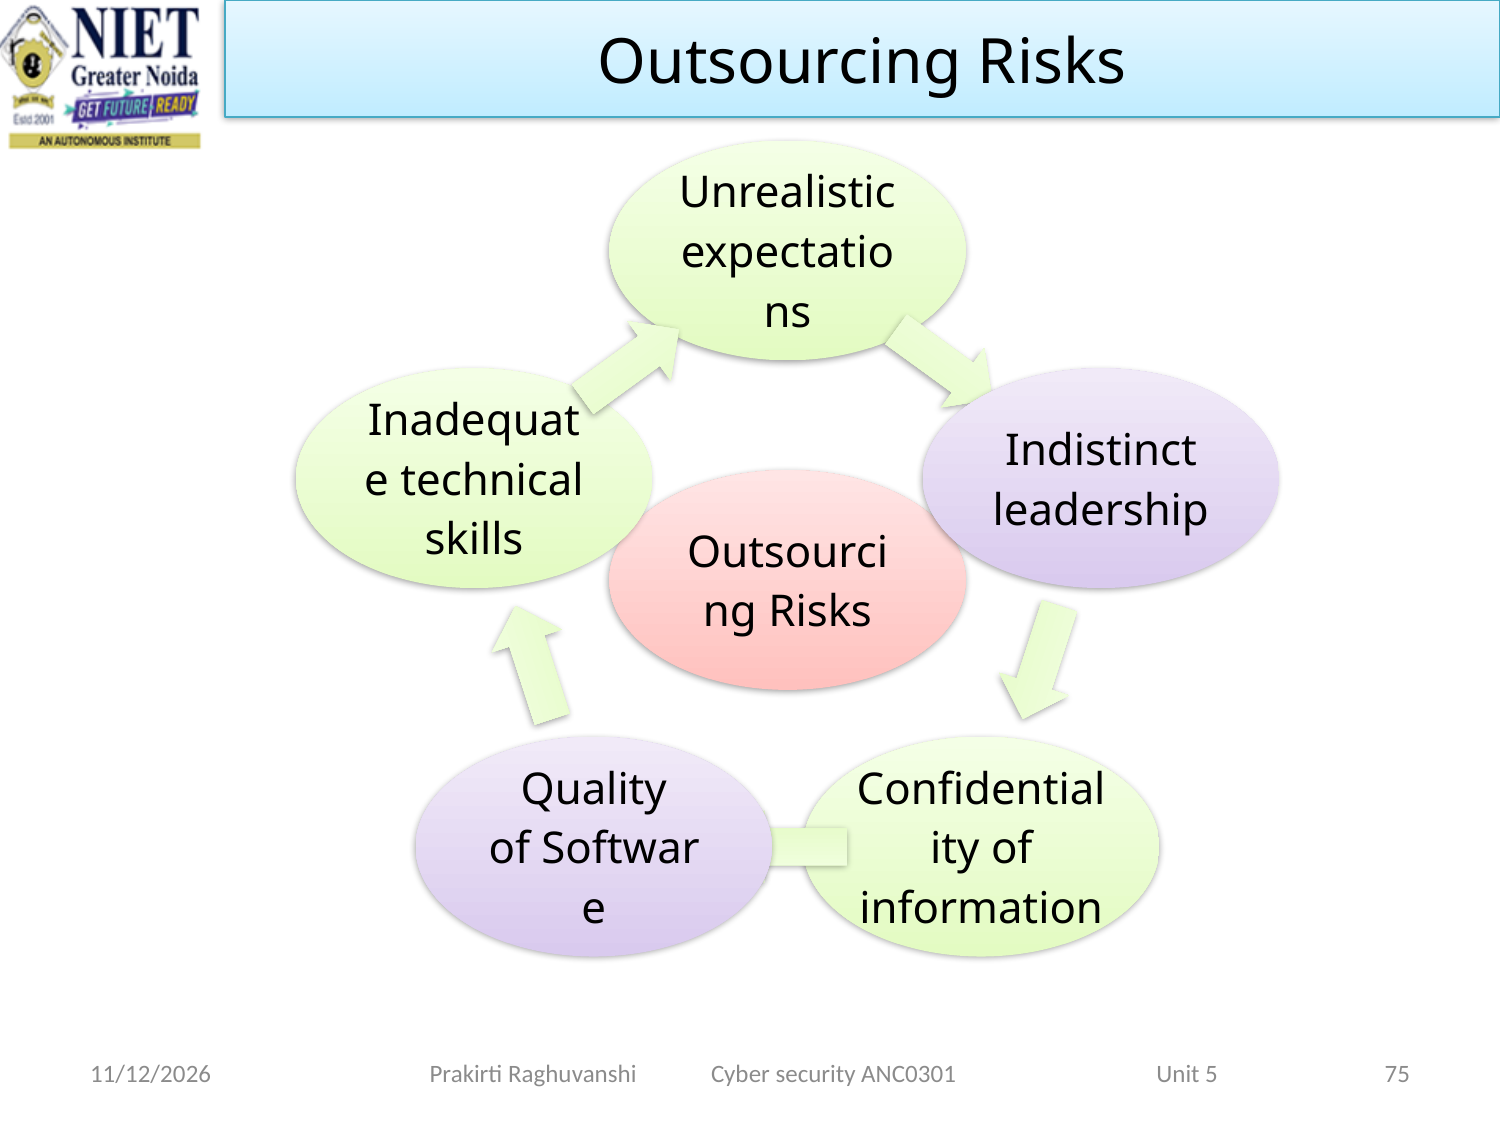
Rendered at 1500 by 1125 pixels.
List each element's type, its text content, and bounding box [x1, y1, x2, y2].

picture [0, 0, 207, 154]
slide_number 75 [1074, 1042, 1425, 1103]
text_box Outsourcing Risks [224, 0, 1500, 118]
footer Prakirti Raghuvanshi Cyber security ANC0301 Unit 5 [412, 1042, 1074, 1103]
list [74, 140, 1500, 1020]
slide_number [75, 1042, 412, 1103]
